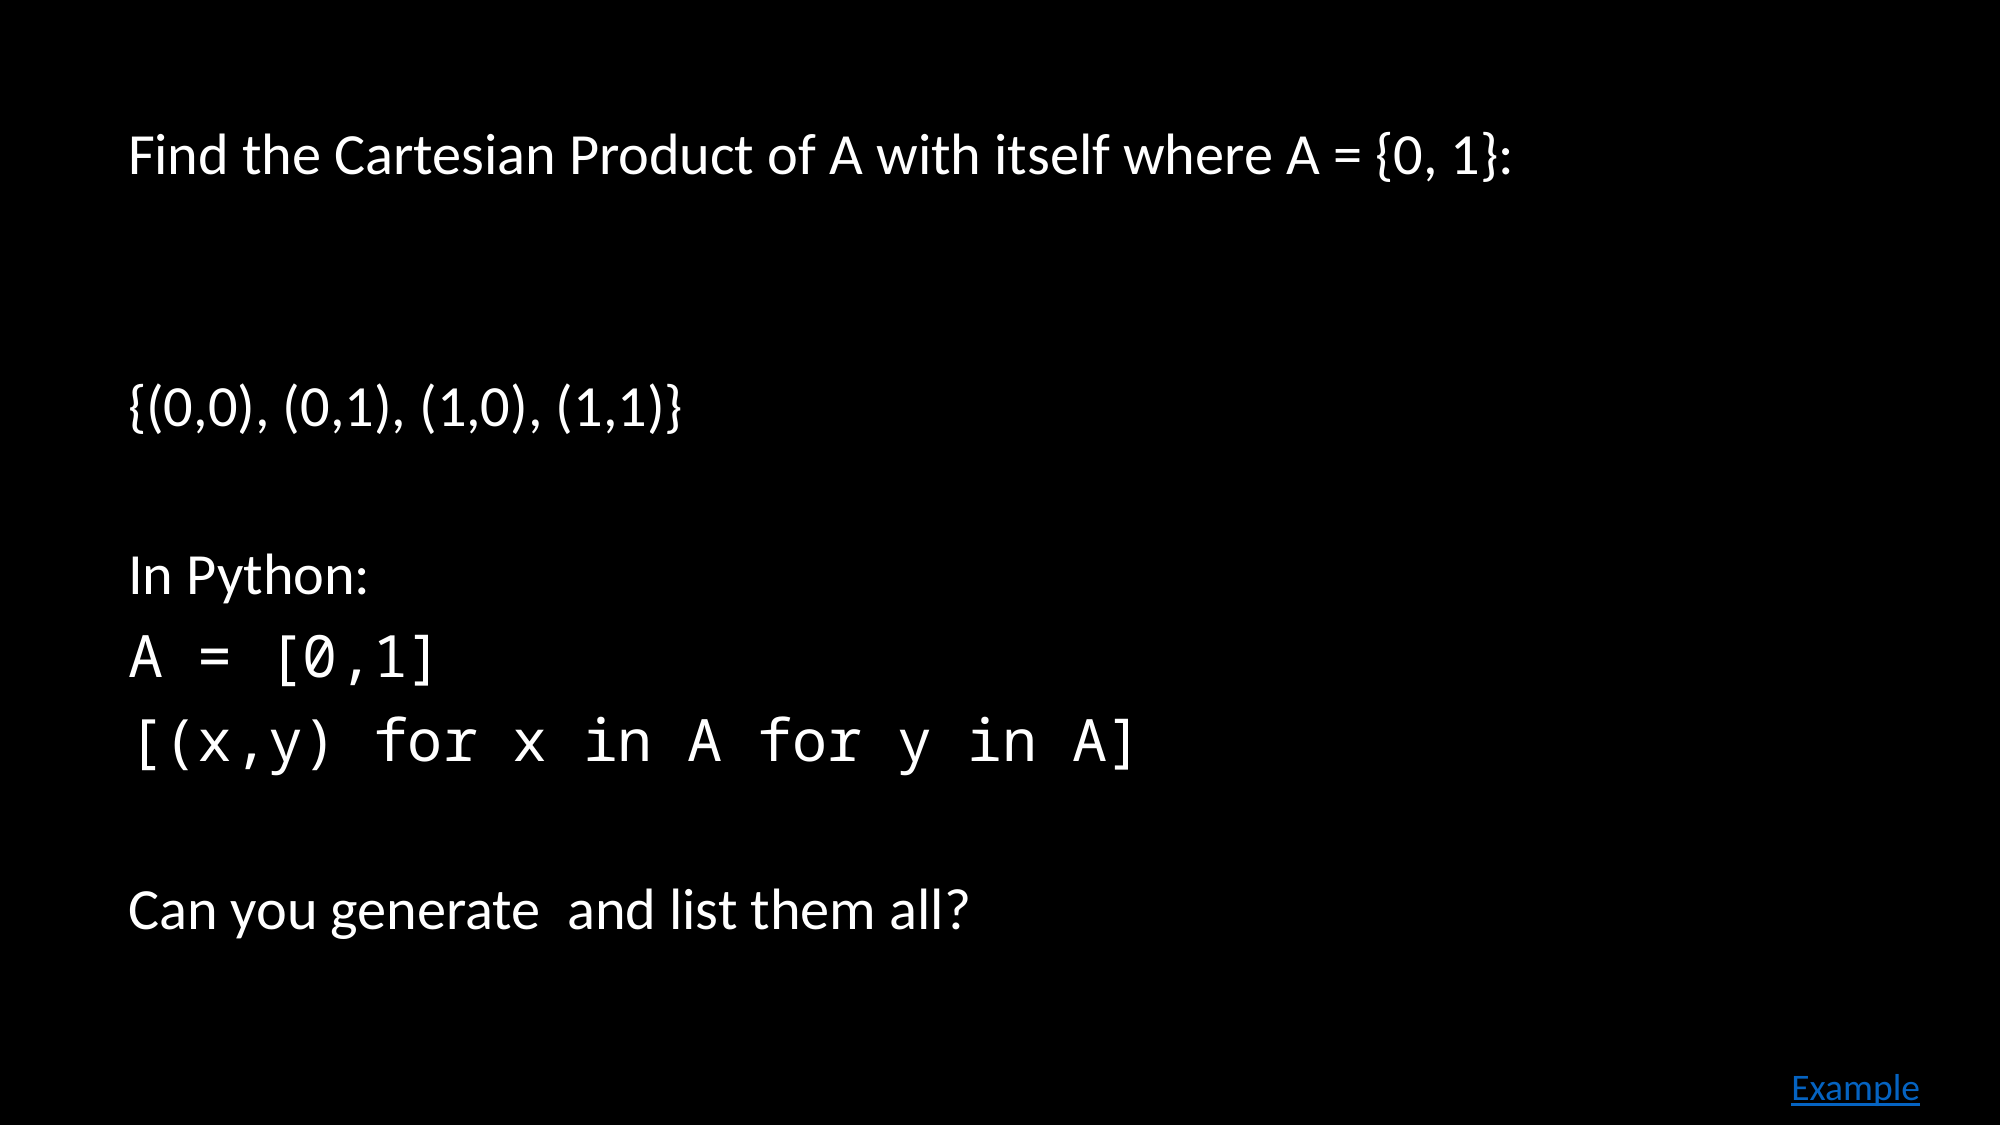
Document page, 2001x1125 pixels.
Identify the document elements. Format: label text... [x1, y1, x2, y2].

text_box Example [1776, 1055, 1936, 1116]
